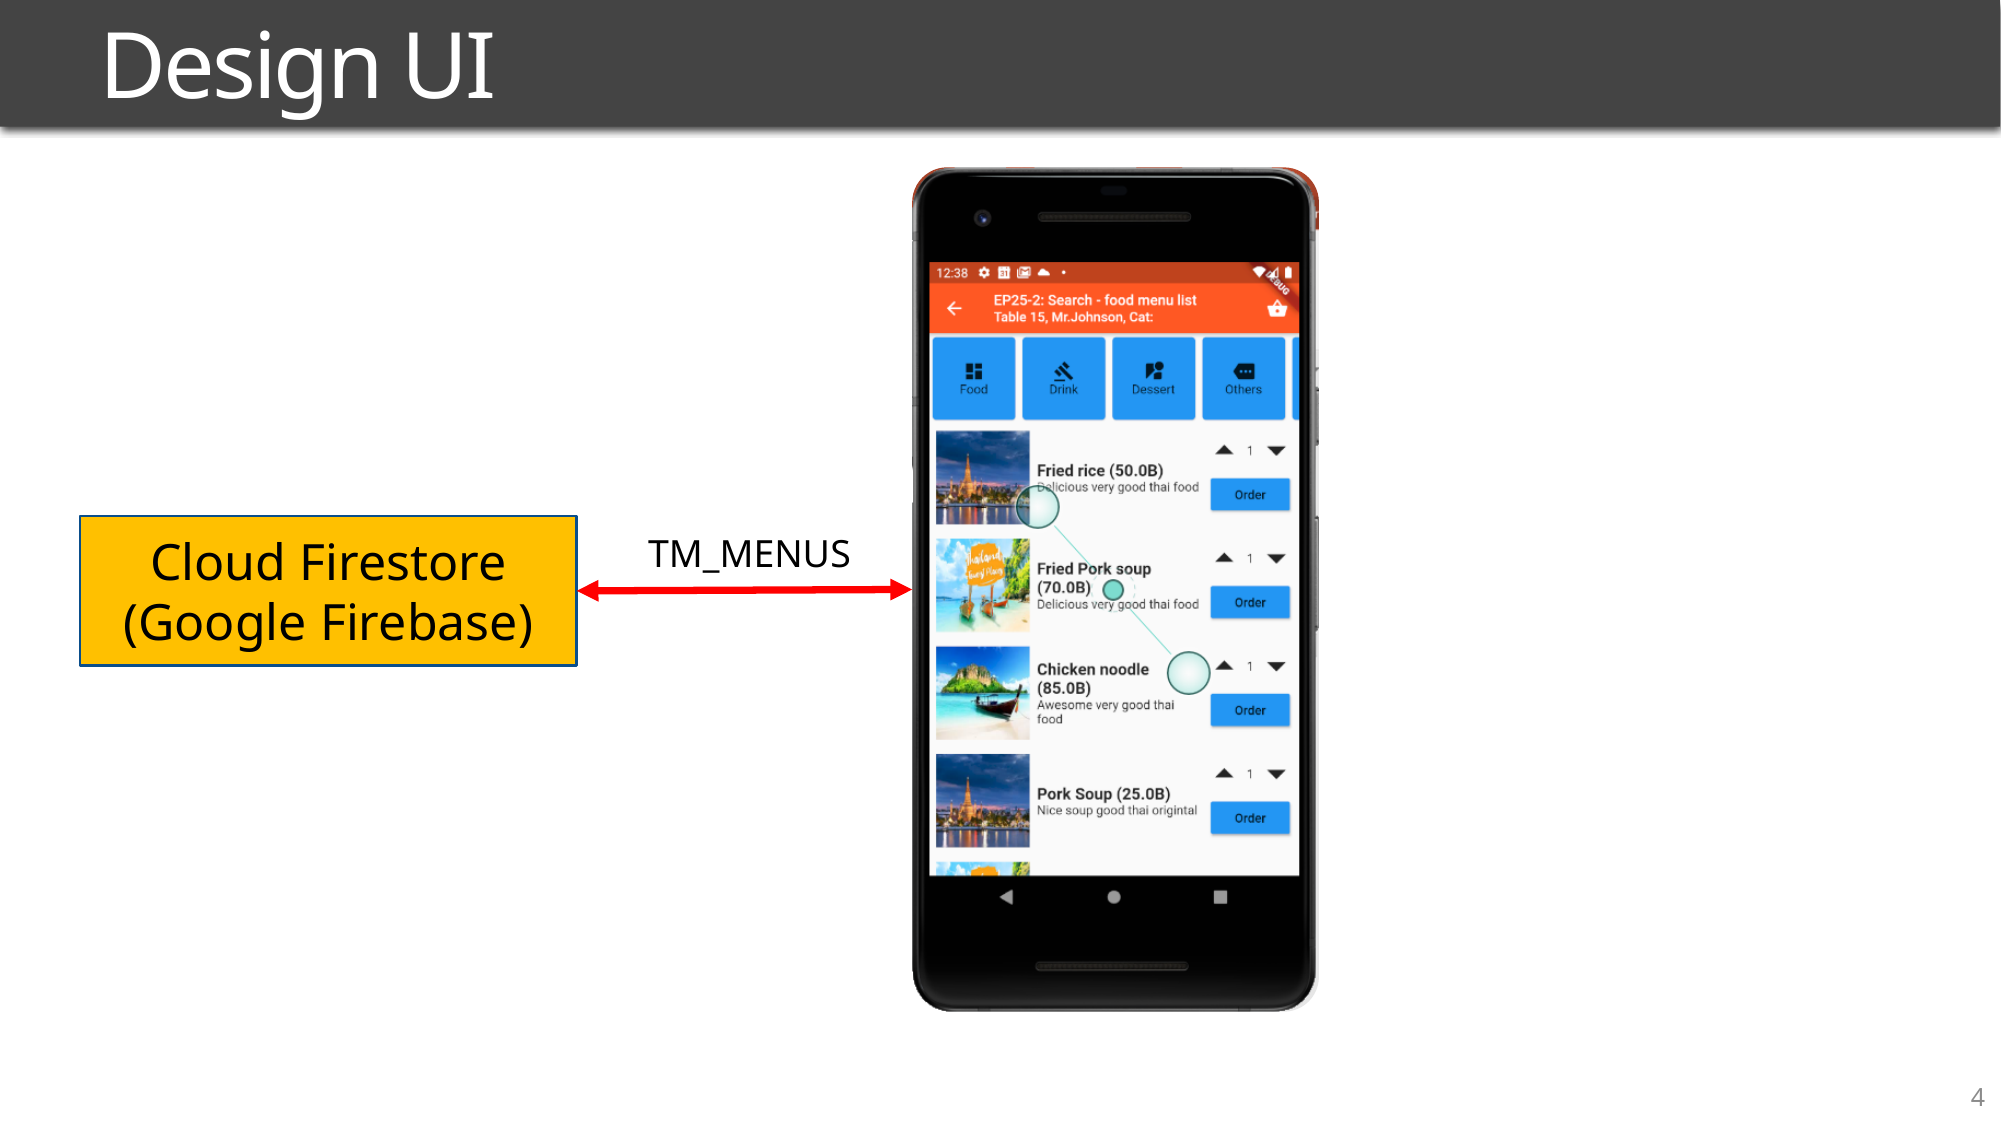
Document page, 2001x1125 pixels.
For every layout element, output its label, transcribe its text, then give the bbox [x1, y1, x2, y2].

slide_number 4 [1850, 1072, 2000, 1125]
title Design UI [99, 23, 1900, 107]
text_box TM_MENUS [633, 522, 876, 583]
picture [911, 167, 1320, 1012]
text_box Cloud Firestore (Google Firebase) [79, 515, 578, 667]
